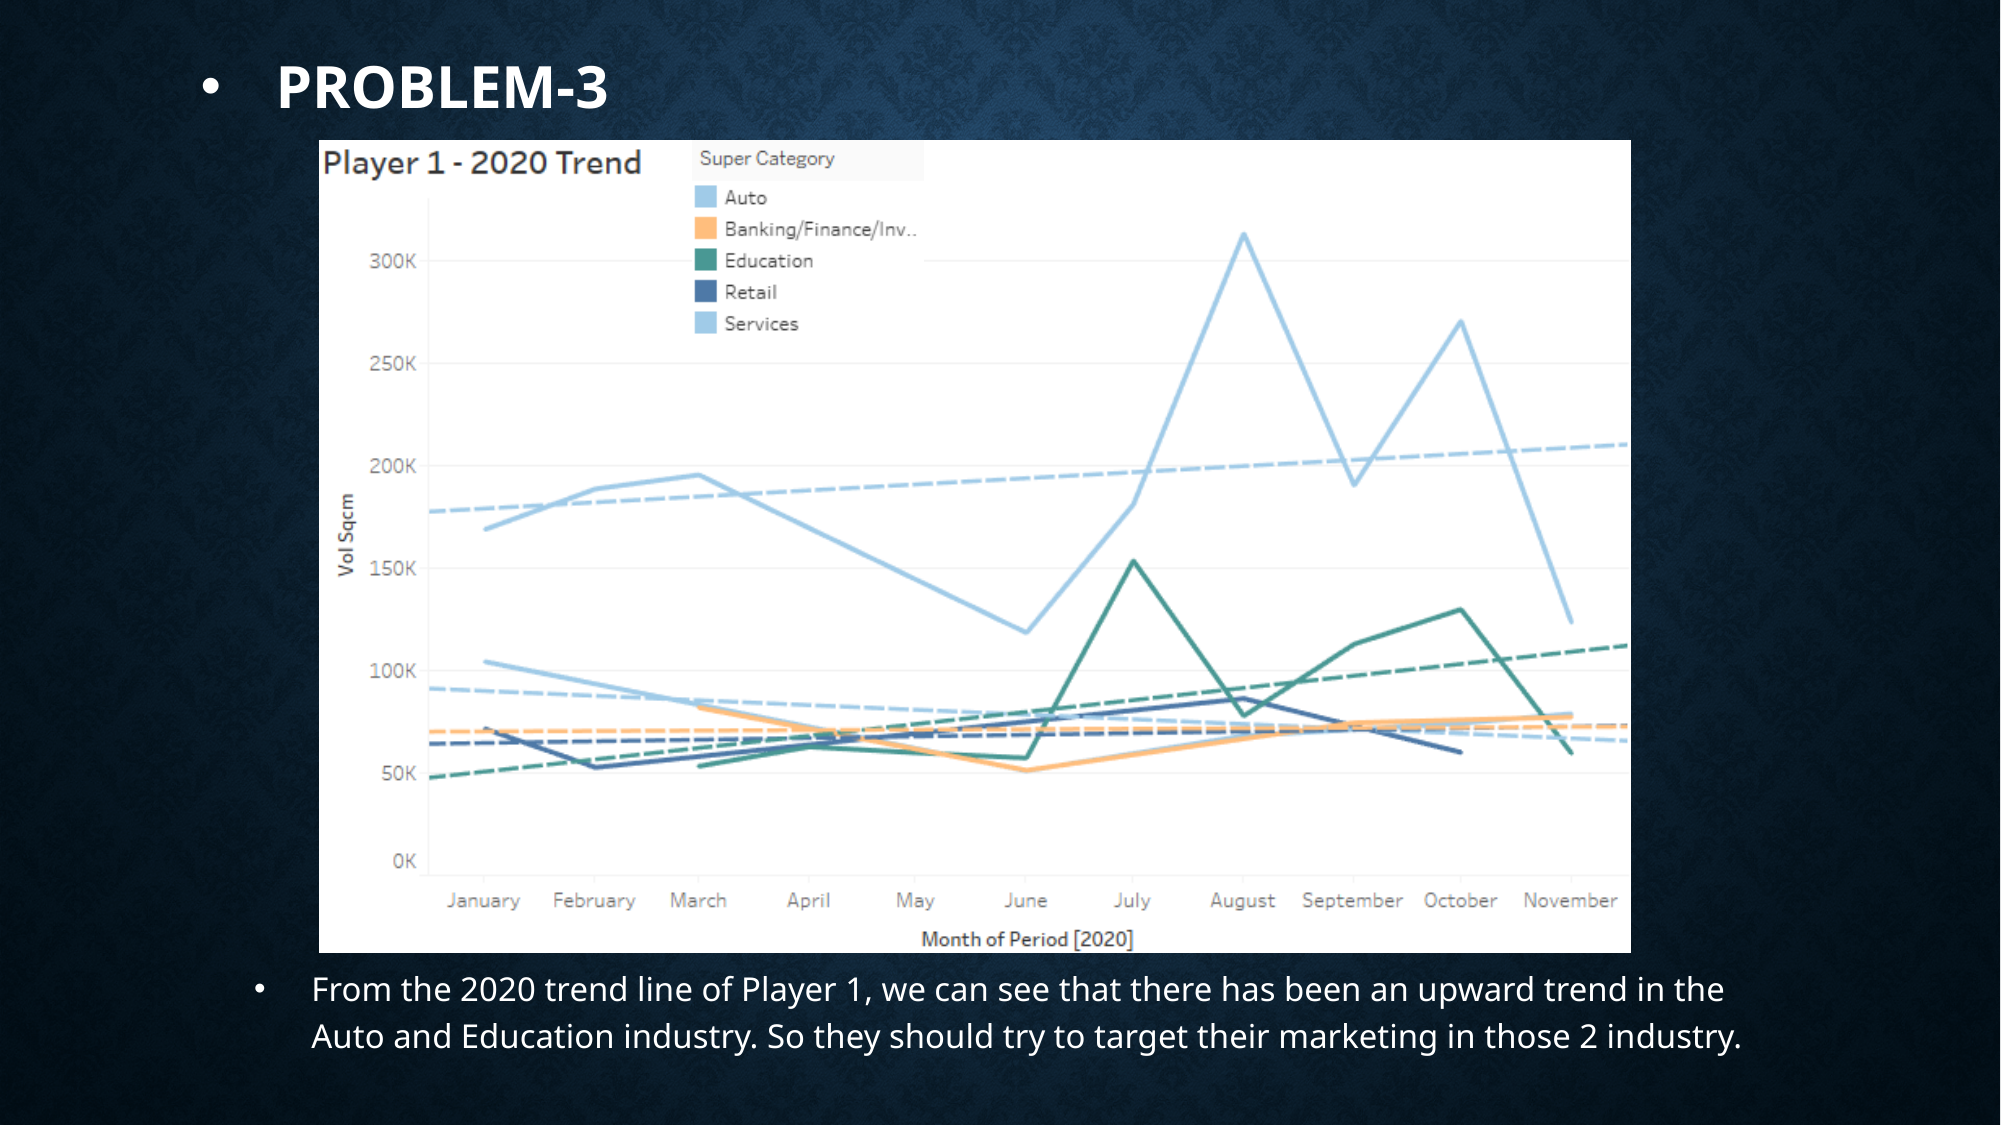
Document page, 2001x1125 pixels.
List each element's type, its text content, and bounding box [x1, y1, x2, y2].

subtitle From the 2020 trend line of Player 1, we can see that there has been an upward trend in the Auto and Education industry. So they should try to target their marketing in those 2 industry. [239, 953, 1776, 1076]
picture [318, 140, 1631, 954]
title Problem-3 [185, 29, 1663, 129]
